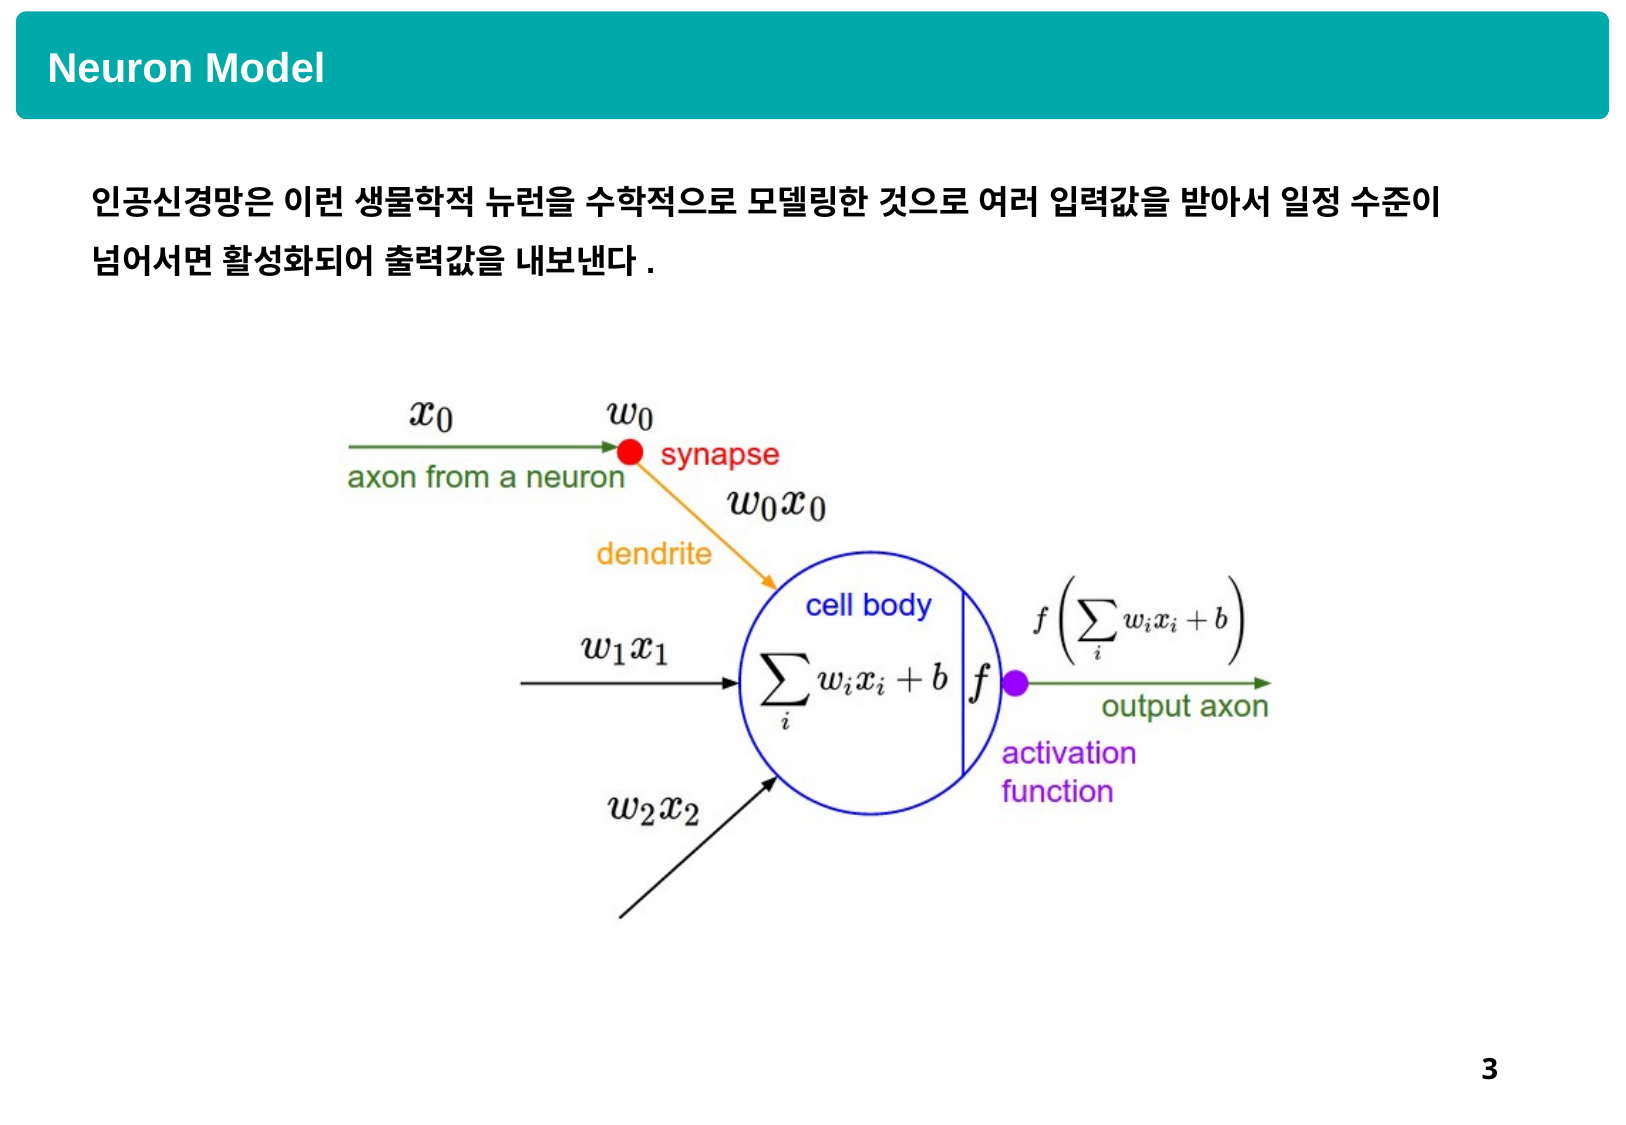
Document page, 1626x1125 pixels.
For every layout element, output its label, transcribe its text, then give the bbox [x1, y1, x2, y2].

slide_number 2 [1147, 1042, 1514, 1103]
picture [339, 391, 1276, 926]
text_box Neuron Model [21, 33, 907, 98]
text_box 인공신경망은 이런 생물학적 뉴런을 수학적으로 모델링한 것으로 여러 입력값을 받아서 일정 수준이 넘어서면 활성화되어 출력값을 내보낸다. [80, 160, 1545, 342]
